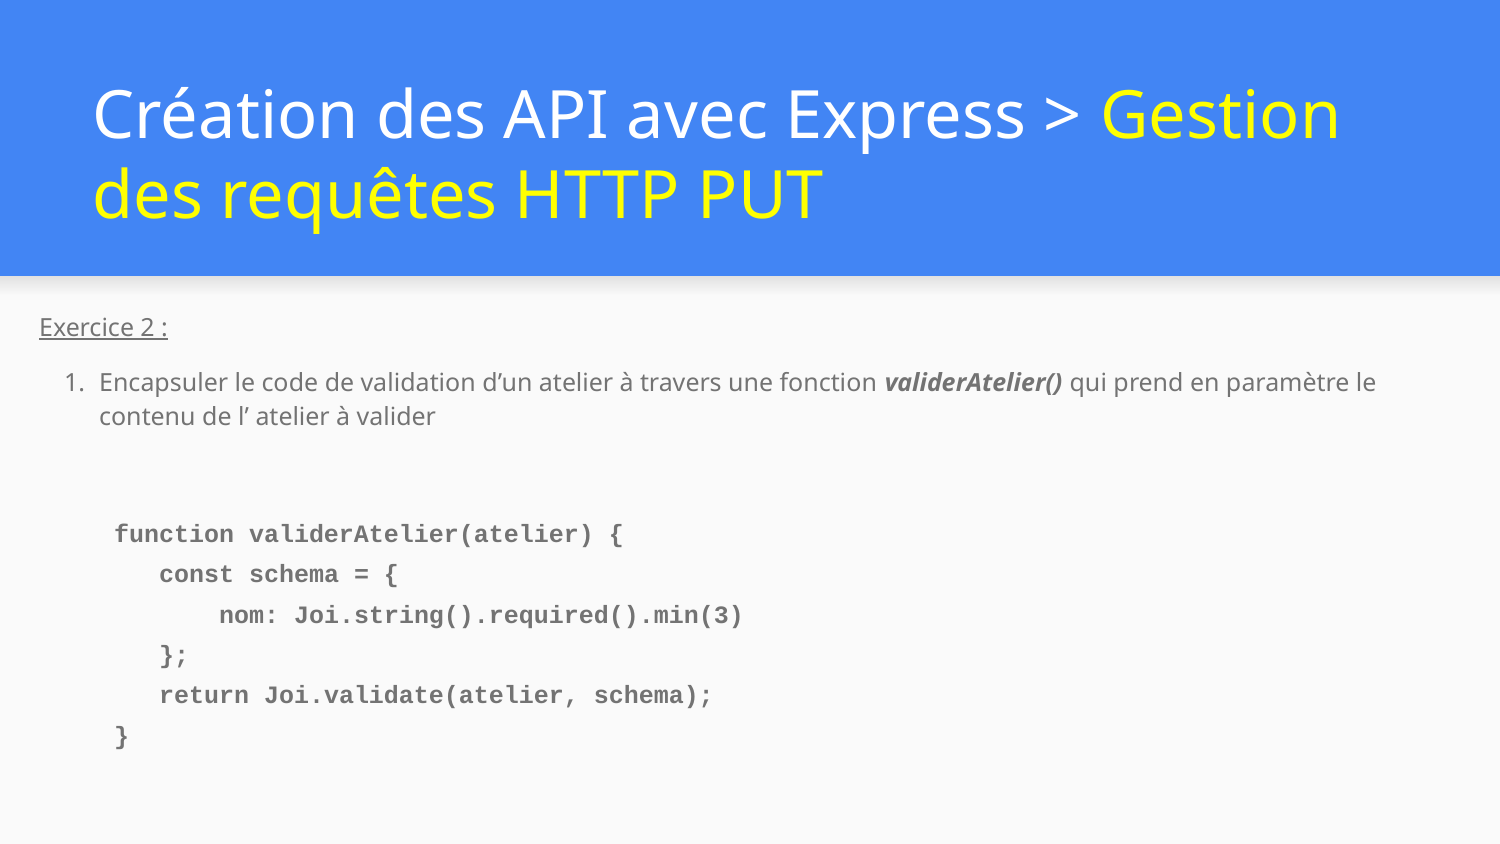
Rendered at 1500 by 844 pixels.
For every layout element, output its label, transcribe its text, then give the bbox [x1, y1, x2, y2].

list Exercice 2 : Encapsuler le code de validation d’un atelier à travers une fonction validerAtelier() qui prend en paramètre le contenu de l’ atelier à valider function validerAtelier(atelier) { const schema = { nom: Joi.string().required().min(3) }; return Joi.validate(atelier, schema); } [24, 291, 1459, 844]
title Création des API avec Express > Gestion des requêtes HTTP PUT [77, 121, 1459, 248]
